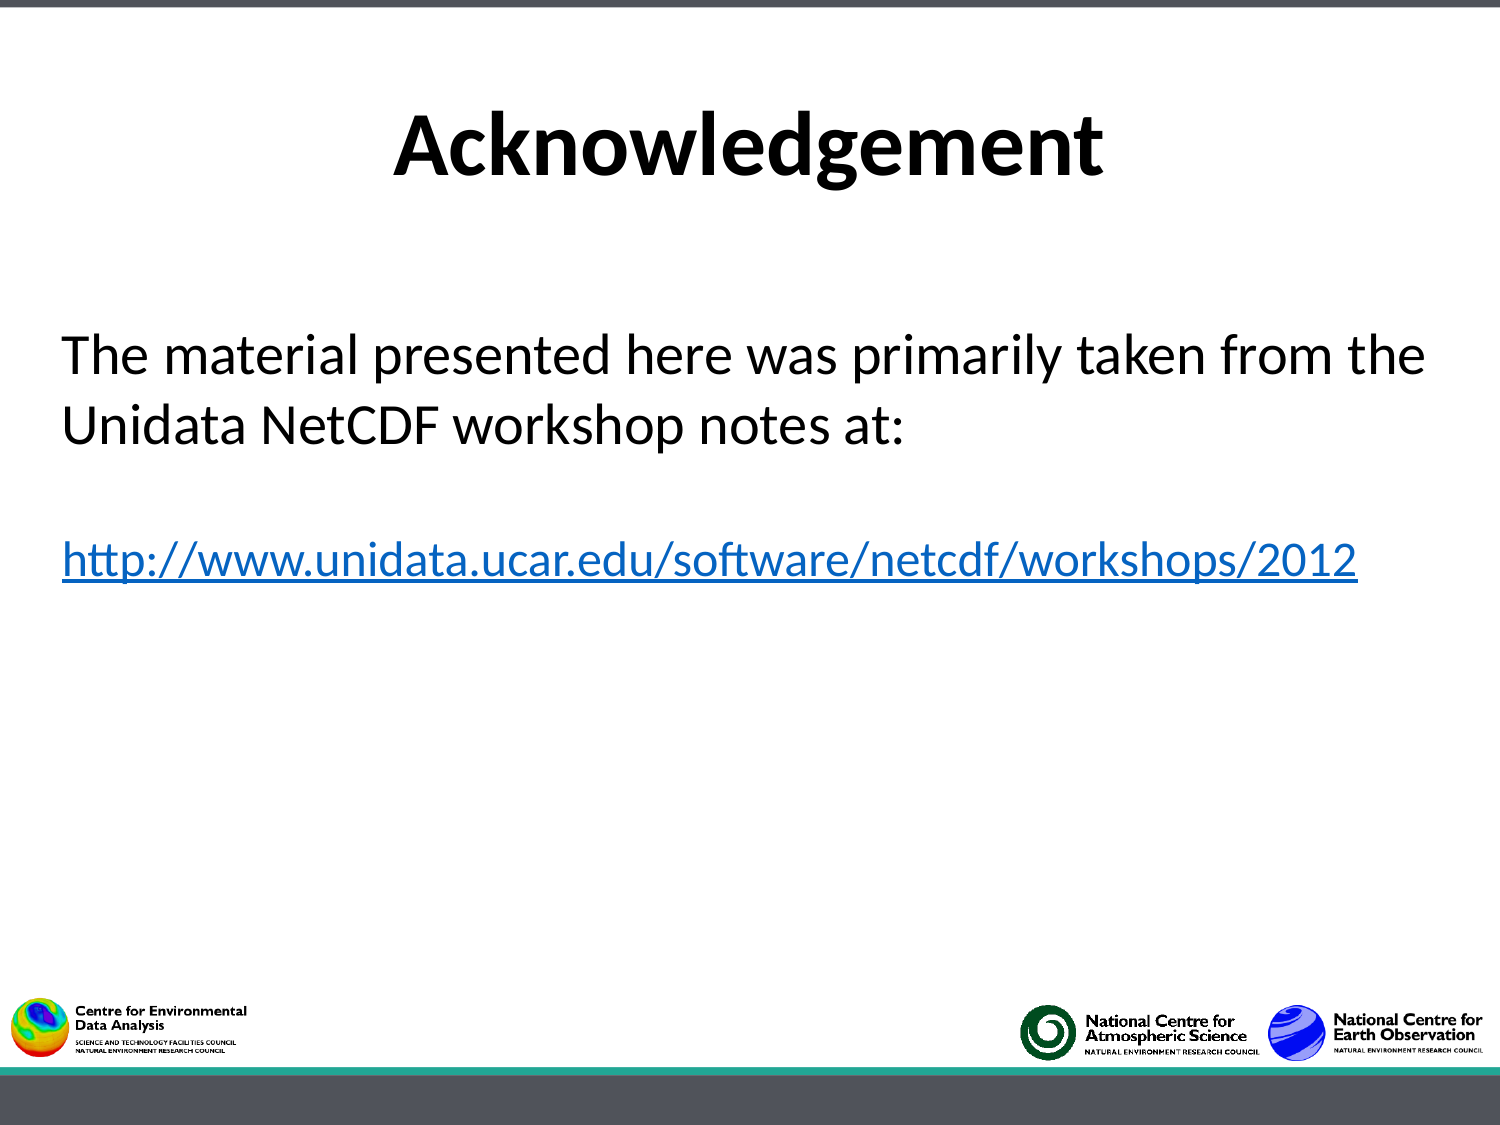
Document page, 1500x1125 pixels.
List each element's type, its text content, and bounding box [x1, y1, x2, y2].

text_box The material presented here was primarily taken from the Unidata NetCDF workshop notes at: http://www.unidata.ucar.edu/software/netcdf/workshops/2012 [47, 308, 1471, 654]
text_box Acknowledgement [74, 45, 1425, 233]
picture [0, 0, 1500, 1125]
